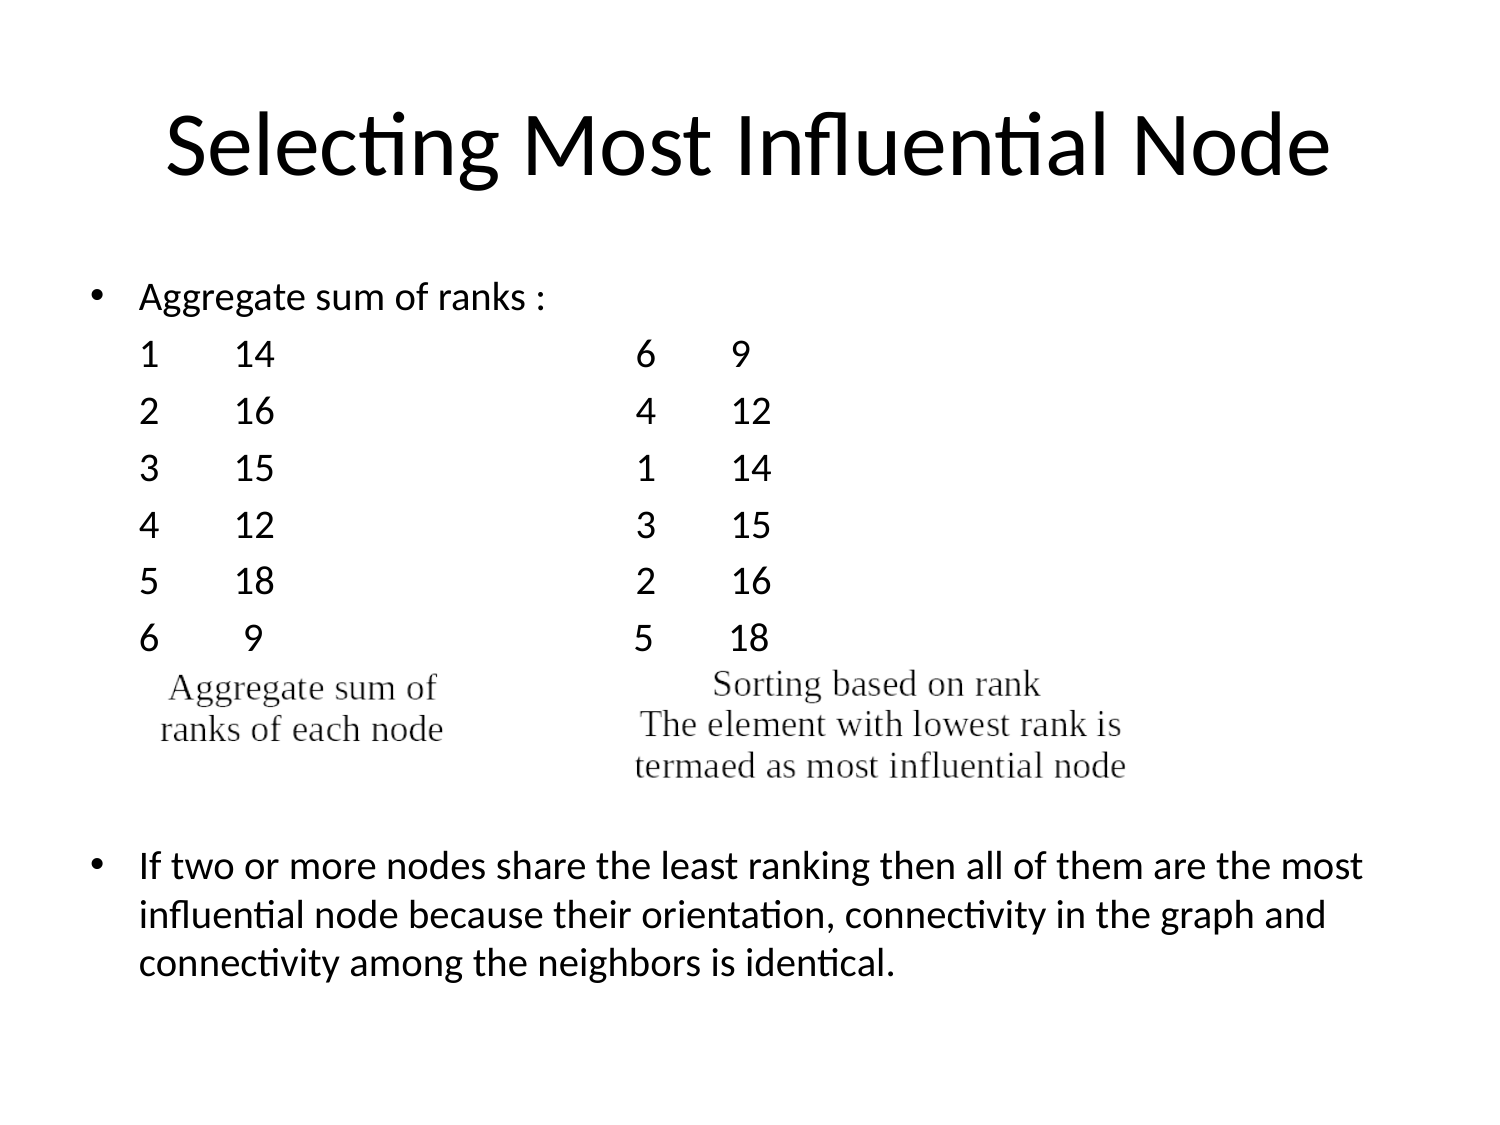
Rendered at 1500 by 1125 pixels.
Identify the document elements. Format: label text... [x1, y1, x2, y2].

list Aggregate sum of ranks : 1 14 6 9 2 16 4 12 3 15 1 14 4 12 3 15 5 18 2 16 6 9 5 18 If two or more nodes share the least ranking then all of them are the most influential node because their orientation, connectivity in the graph and connectivity among the neighbors is identical. [75, 262, 1425, 1005]
picture [124, 666, 480, 751]
title Selecting Most Influential Node [75, 45, 1425, 233]
picture [612, 661, 1151, 788]
